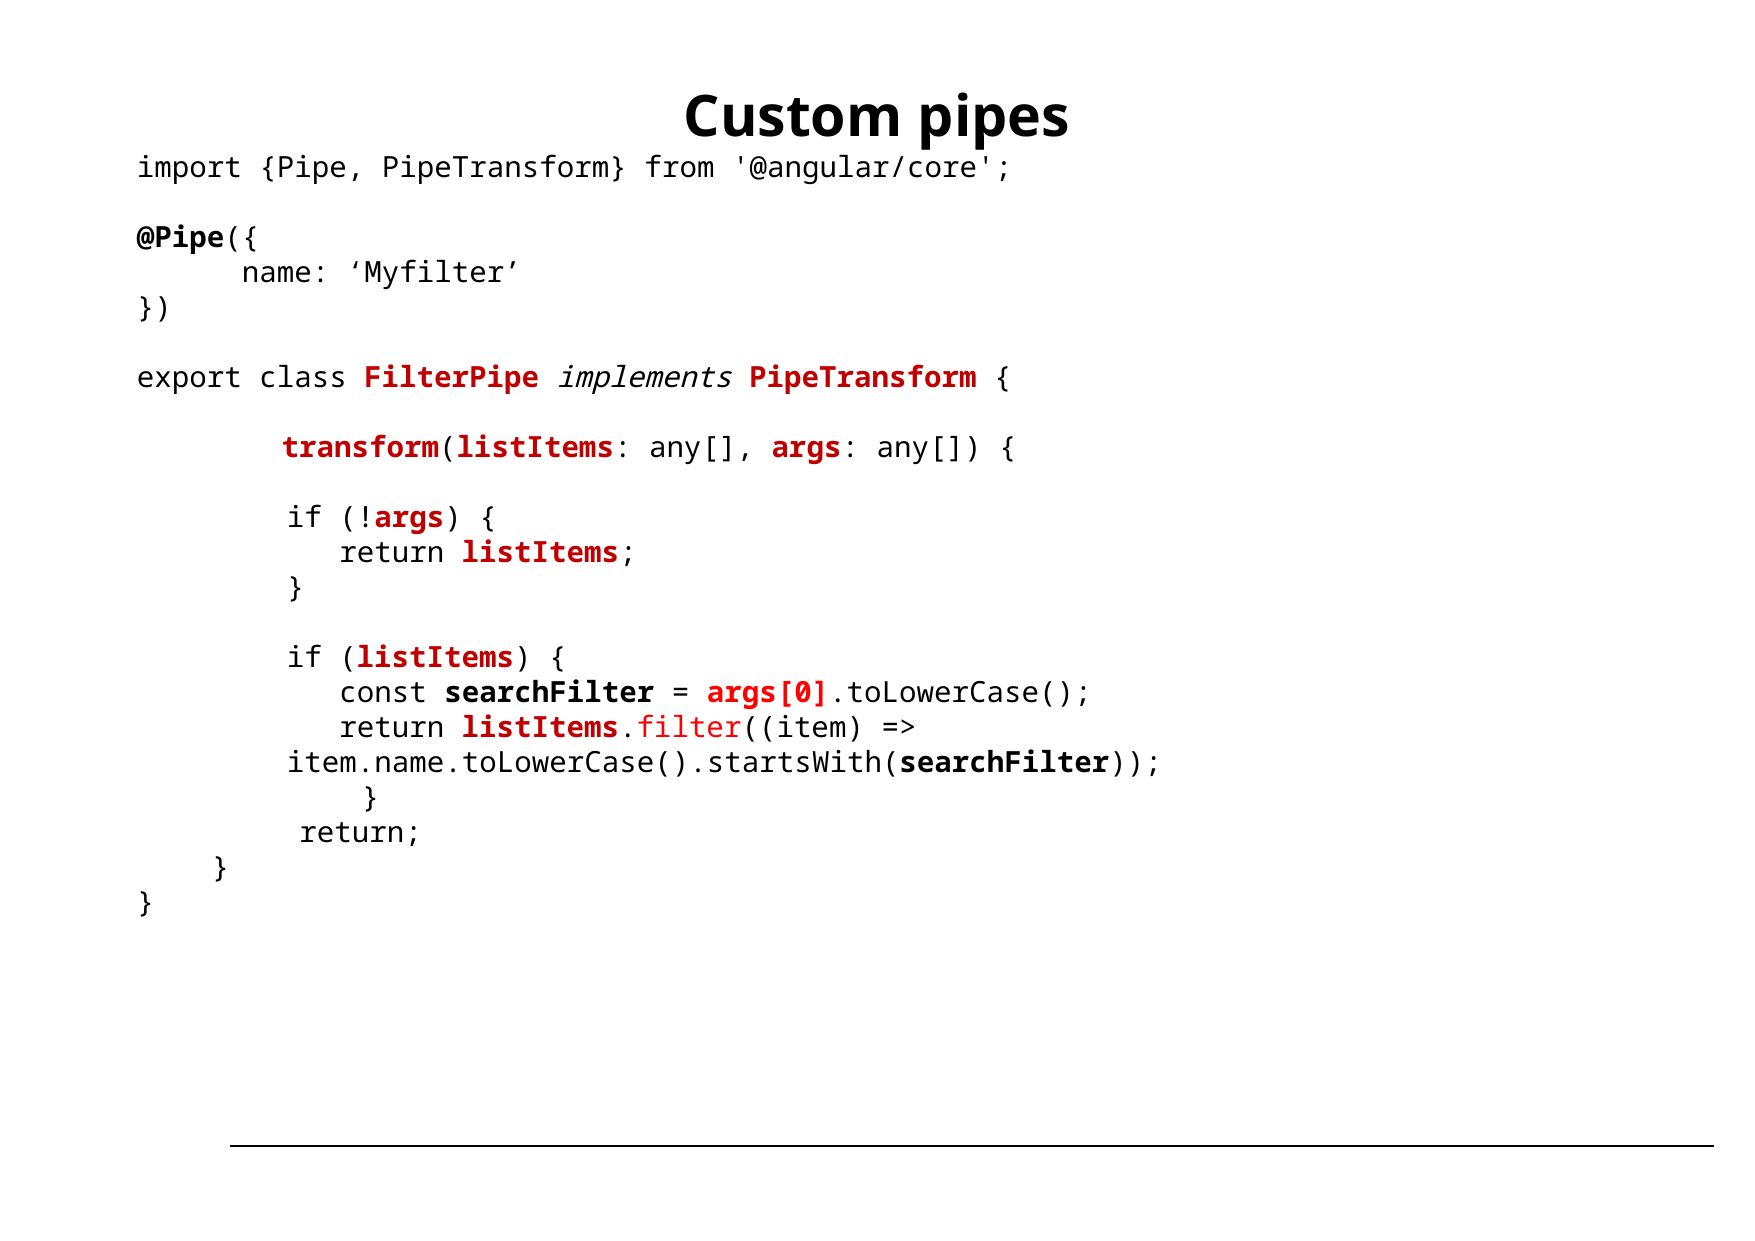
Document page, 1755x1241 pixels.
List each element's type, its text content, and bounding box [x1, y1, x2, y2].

list import {Pipe, PipeTransform} from '@angular/core'; @Pipe({ name: ‘Myfilter’ }) export class FilterPipe implements PipeTransform { transform(listItems: any[], args: any[]) { if (!args) { return listItems; } if (listItems) { const searchFilter = args[0].toLowerCase(); return listItems.filter((item) => item.name.toLowerCase().startsWith(searchFilter)); } return; } } [136, 148, 1755, 927]
title Custom pipes [75, 79, 1679, 149]
